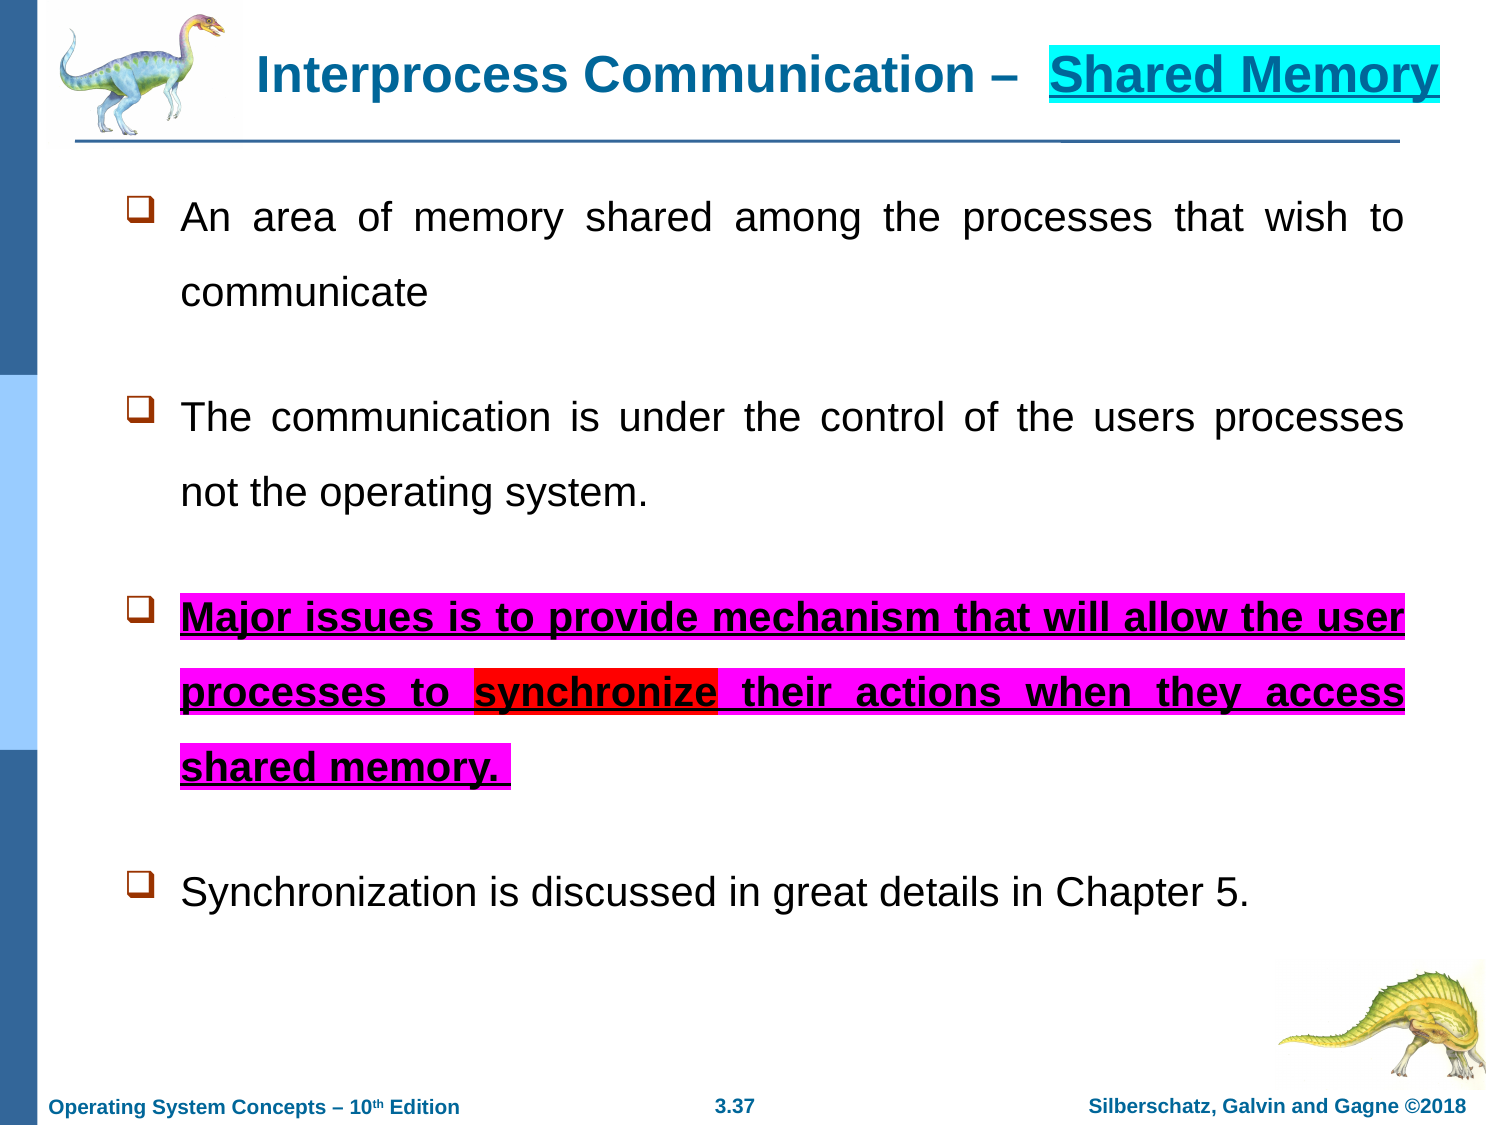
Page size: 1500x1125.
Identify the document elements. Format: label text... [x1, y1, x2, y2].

title Interprocess Communication – Shared Memory [173, 15, 1500, 111]
picture [1275, 959, 1486, 1090]
list An area of memory shared among the processes that wish to communicate The communication is under the control of the users processes not the operating system. Major issues is to provide mechanism that will allow the user processes to synchronize their actions when they access shared memory. Synchronization is discussed in great details in Chapter 5. [109, 156, 1421, 946]
picture [46, 0, 243, 149]
